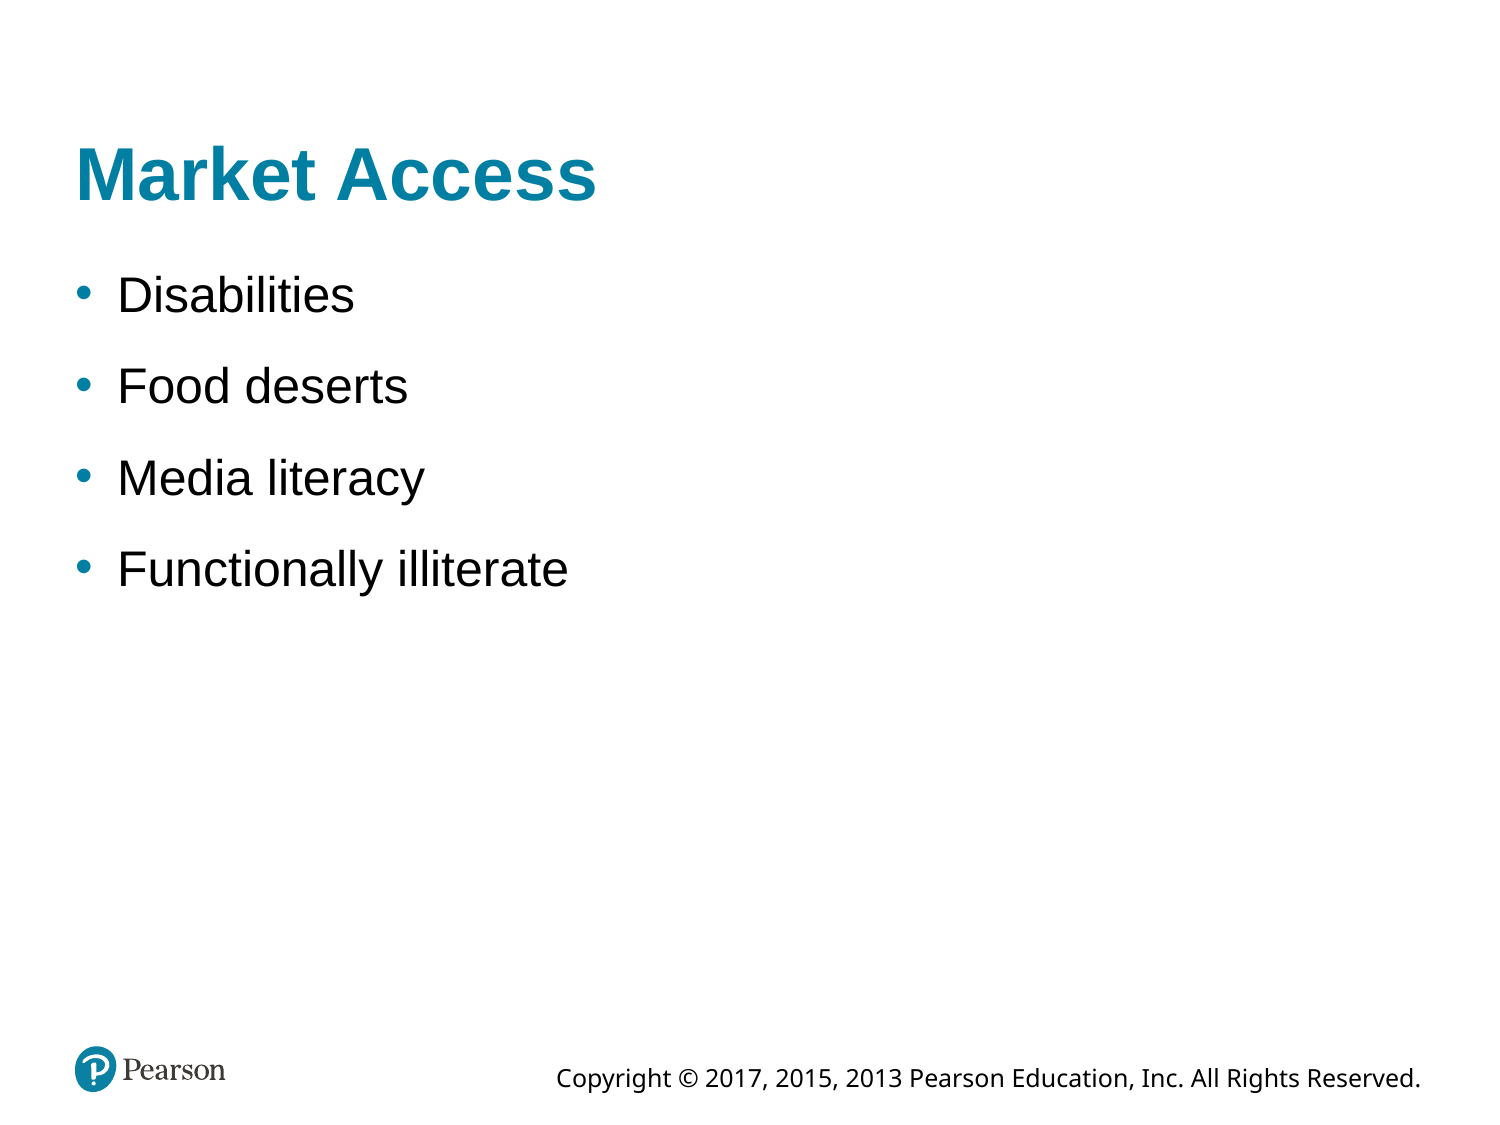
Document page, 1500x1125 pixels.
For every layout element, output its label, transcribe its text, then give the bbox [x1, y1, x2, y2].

title Market Access [75, 35, 1425, 216]
list Disabilities Food deserts Media literacy Functionally illiterate [75, 262, 1425, 1005]
